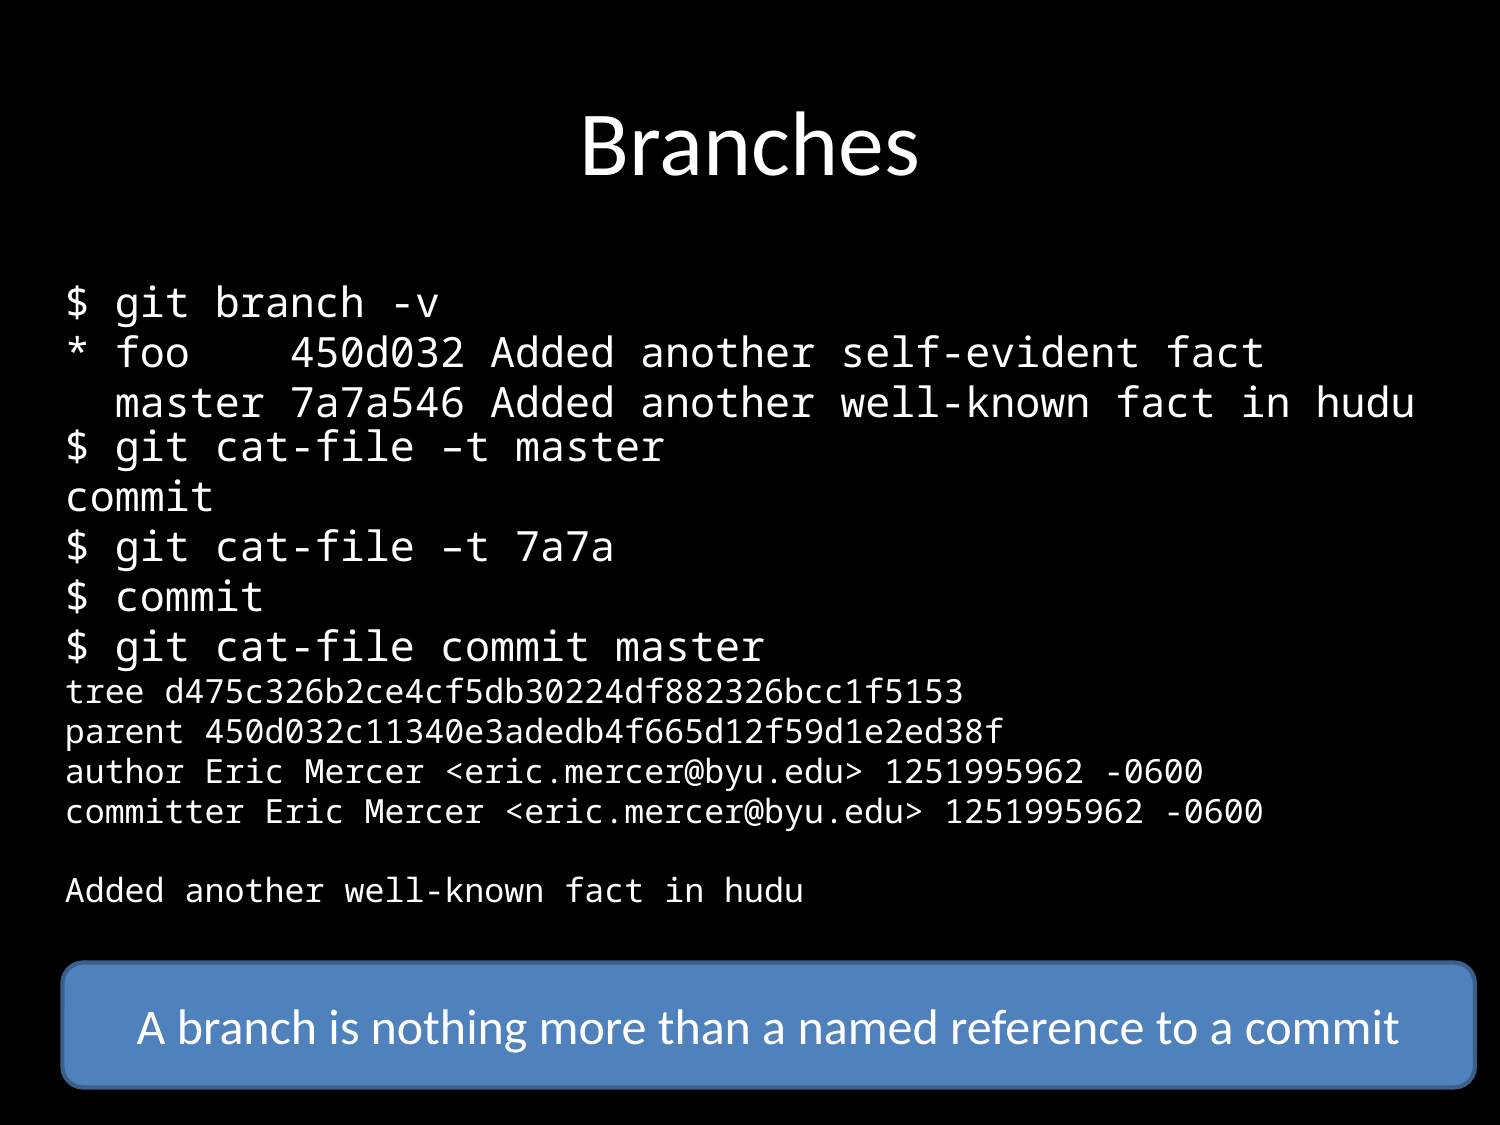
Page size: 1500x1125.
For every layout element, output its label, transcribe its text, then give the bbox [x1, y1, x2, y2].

title Branches [75, 45, 1425, 233]
text_box $ git branch -v * foo 450d032 Added another self-evident fact master 7a7a546 Added another well-known fact in hudu [50, 268, 1500, 412]
text_box A branch is nothing more than a named reference to a commit [60, 960, 1477, 1090]
text_box $ git cat-file –t master commit $ git cat-file –t 7a7a $ commit $ git cat-file commit master tree d475c326b2ce4cf5db30224df882326bcc1f5153 parent 450d032c11340e3adedb4f665d12f59d1e2ed38f author Eric Mercer <eric.mercer@byu.edu> 1251995962 -0600 committer Eric Mercer <eric.mercer@byu.edu> 1251995962 -0600 Added another well-known fact in hudu [50, 412, 1500, 957]
